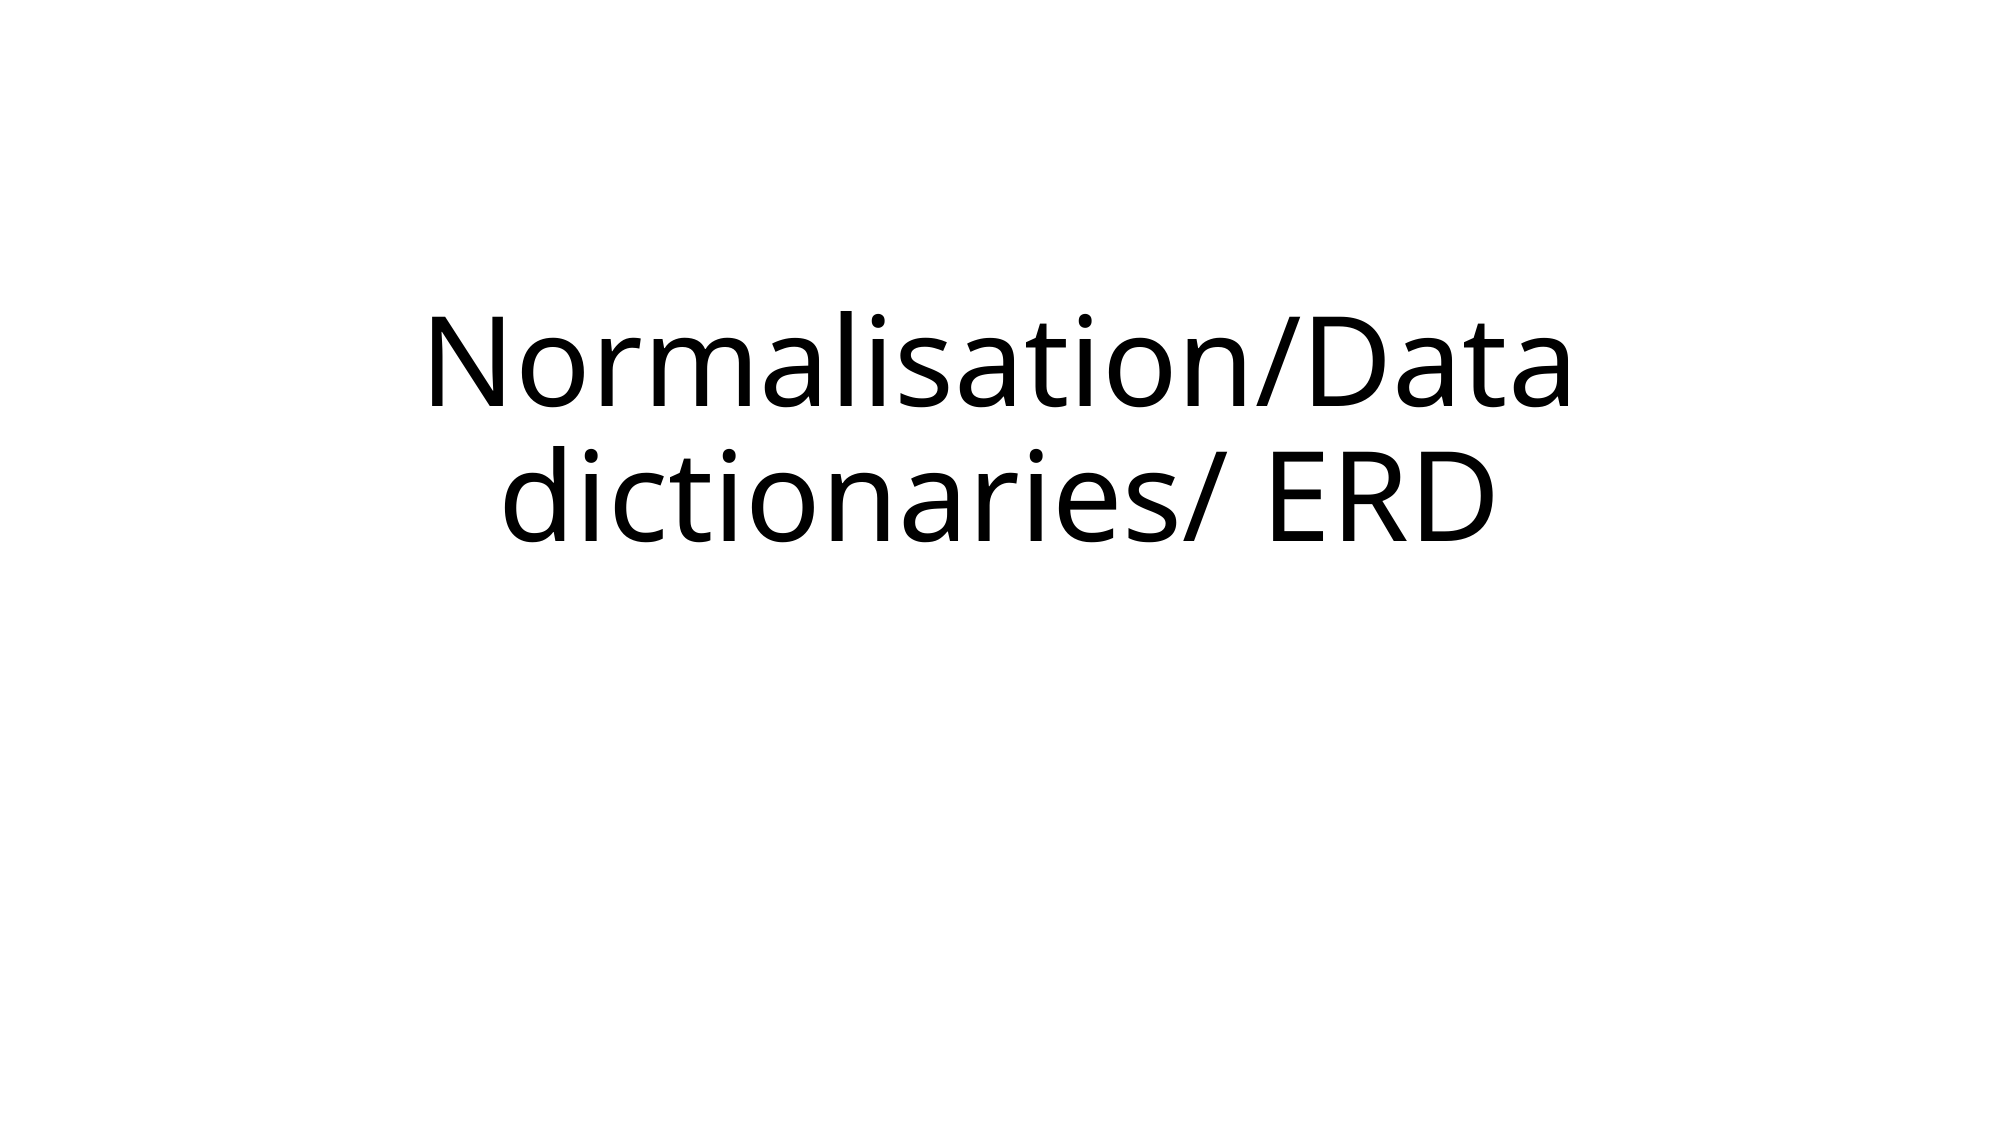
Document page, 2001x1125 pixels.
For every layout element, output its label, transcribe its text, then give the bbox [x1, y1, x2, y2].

title Normalisation/Data dictionaries/ ERD [249, 184, 1750, 576]
